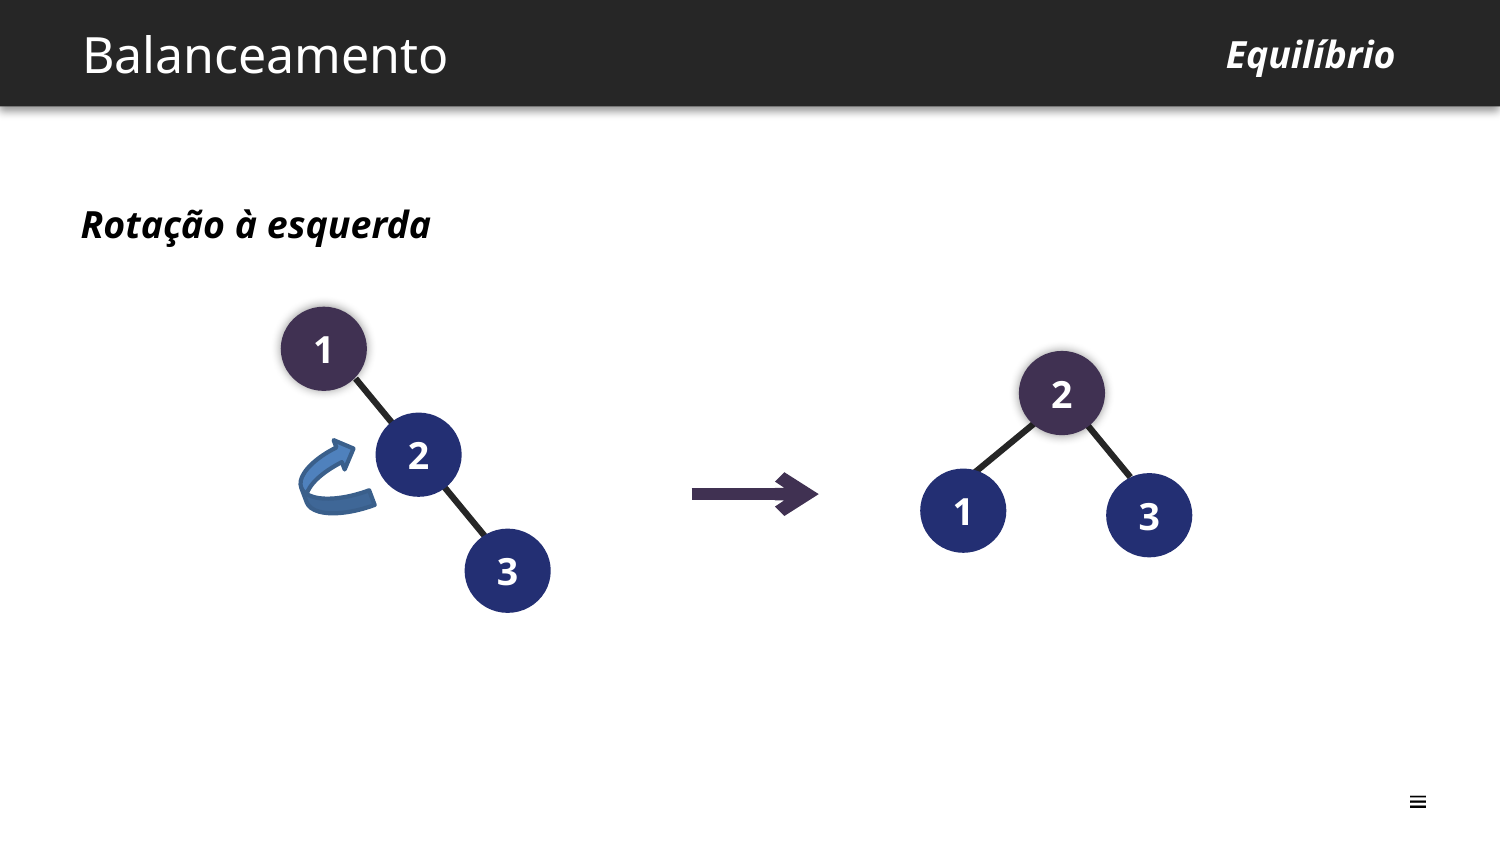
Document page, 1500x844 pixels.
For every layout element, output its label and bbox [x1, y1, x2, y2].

picture [1409, 792, 1427, 810]
text_box [280, 306, 551, 613]
text_box [65, 193, 458, 254]
text_box [919, 350, 1193, 558]
text_box [0, 0, 1500, 107]
